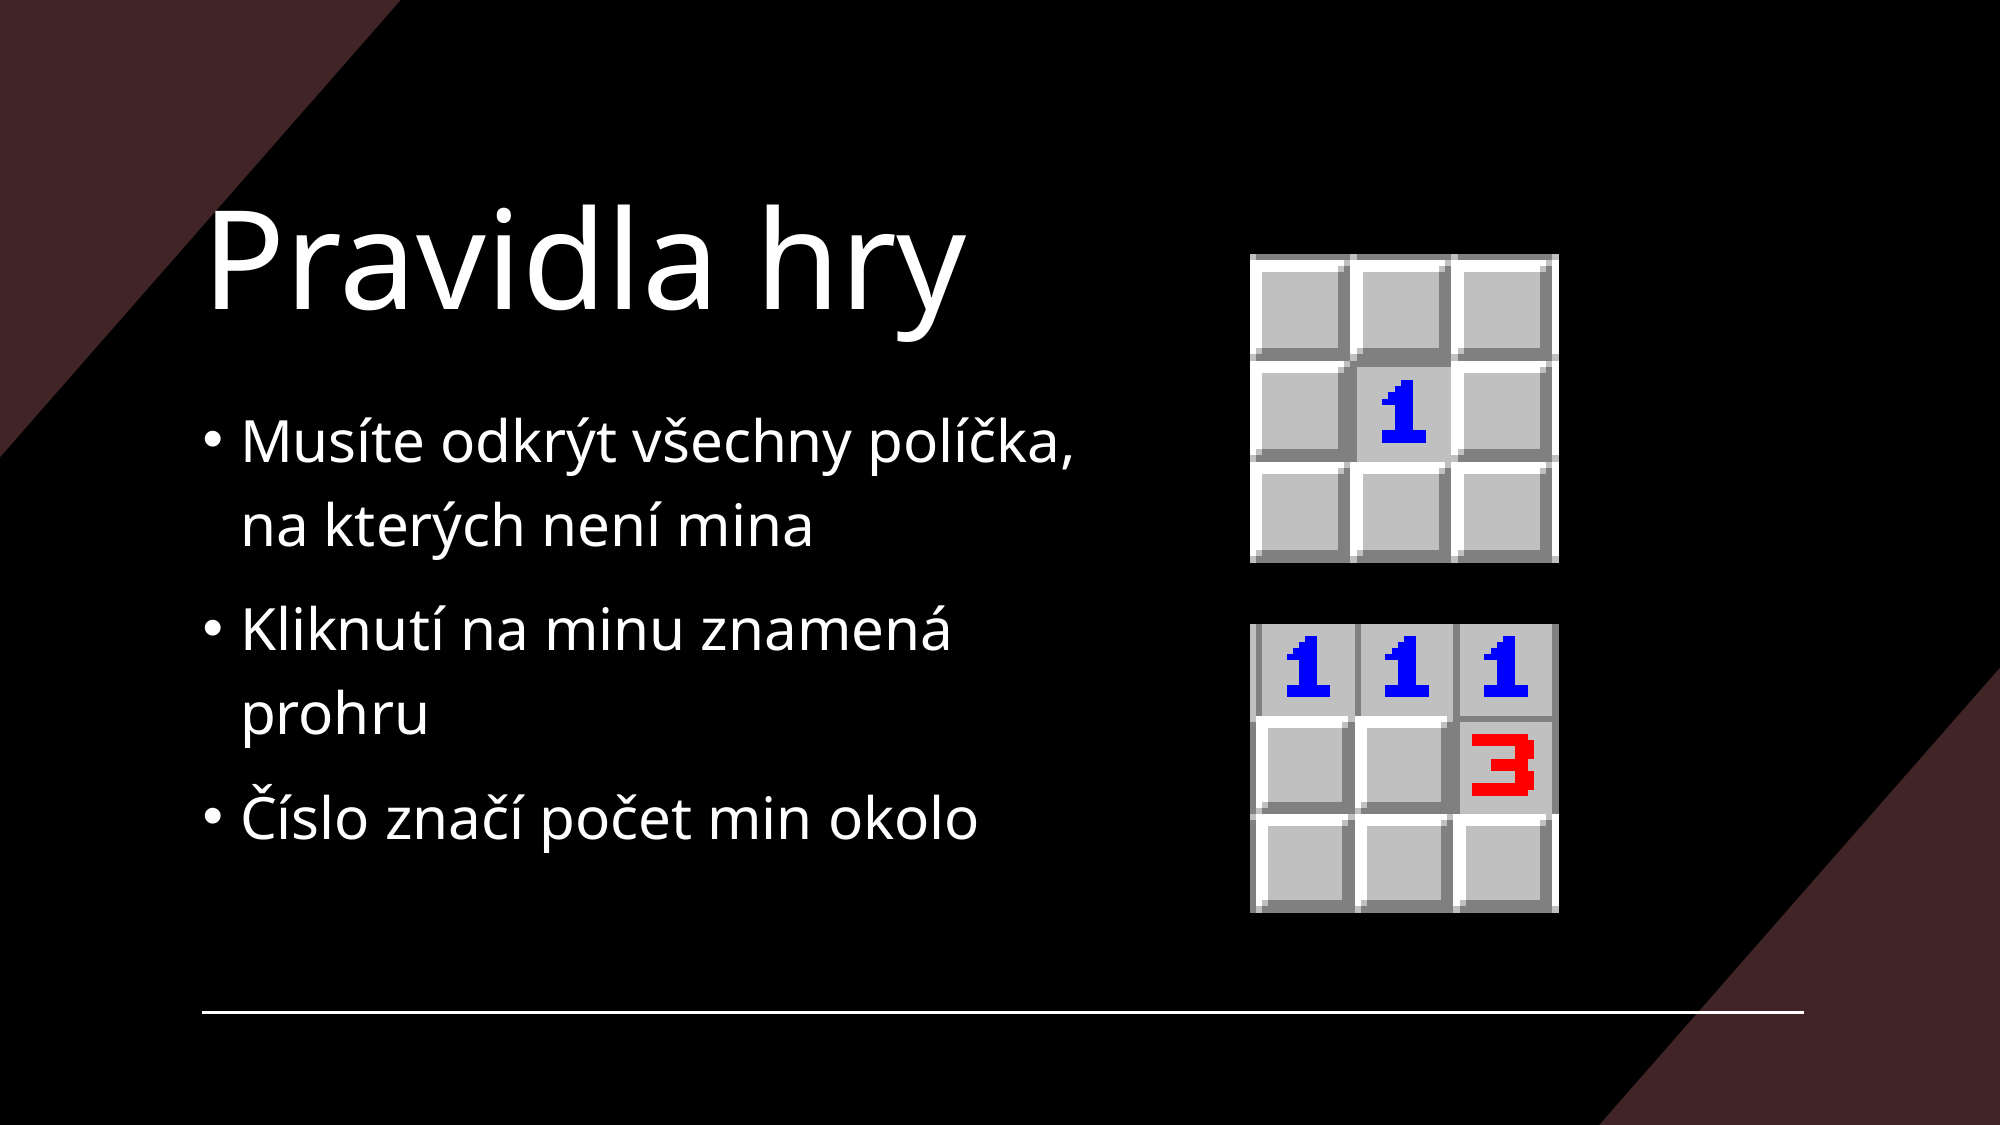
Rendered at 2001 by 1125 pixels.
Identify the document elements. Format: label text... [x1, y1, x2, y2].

list Musíte odkrýt všechny políčka, na kterých není mina Kliknutí na minu znamená prohru Číslo značí počet min okolo [187, 382, 1093, 968]
picture [1250, 254, 1559, 563]
title Pravidla hry [187, 143, 1813, 367]
picture [1250, 624, 1559, 913]
